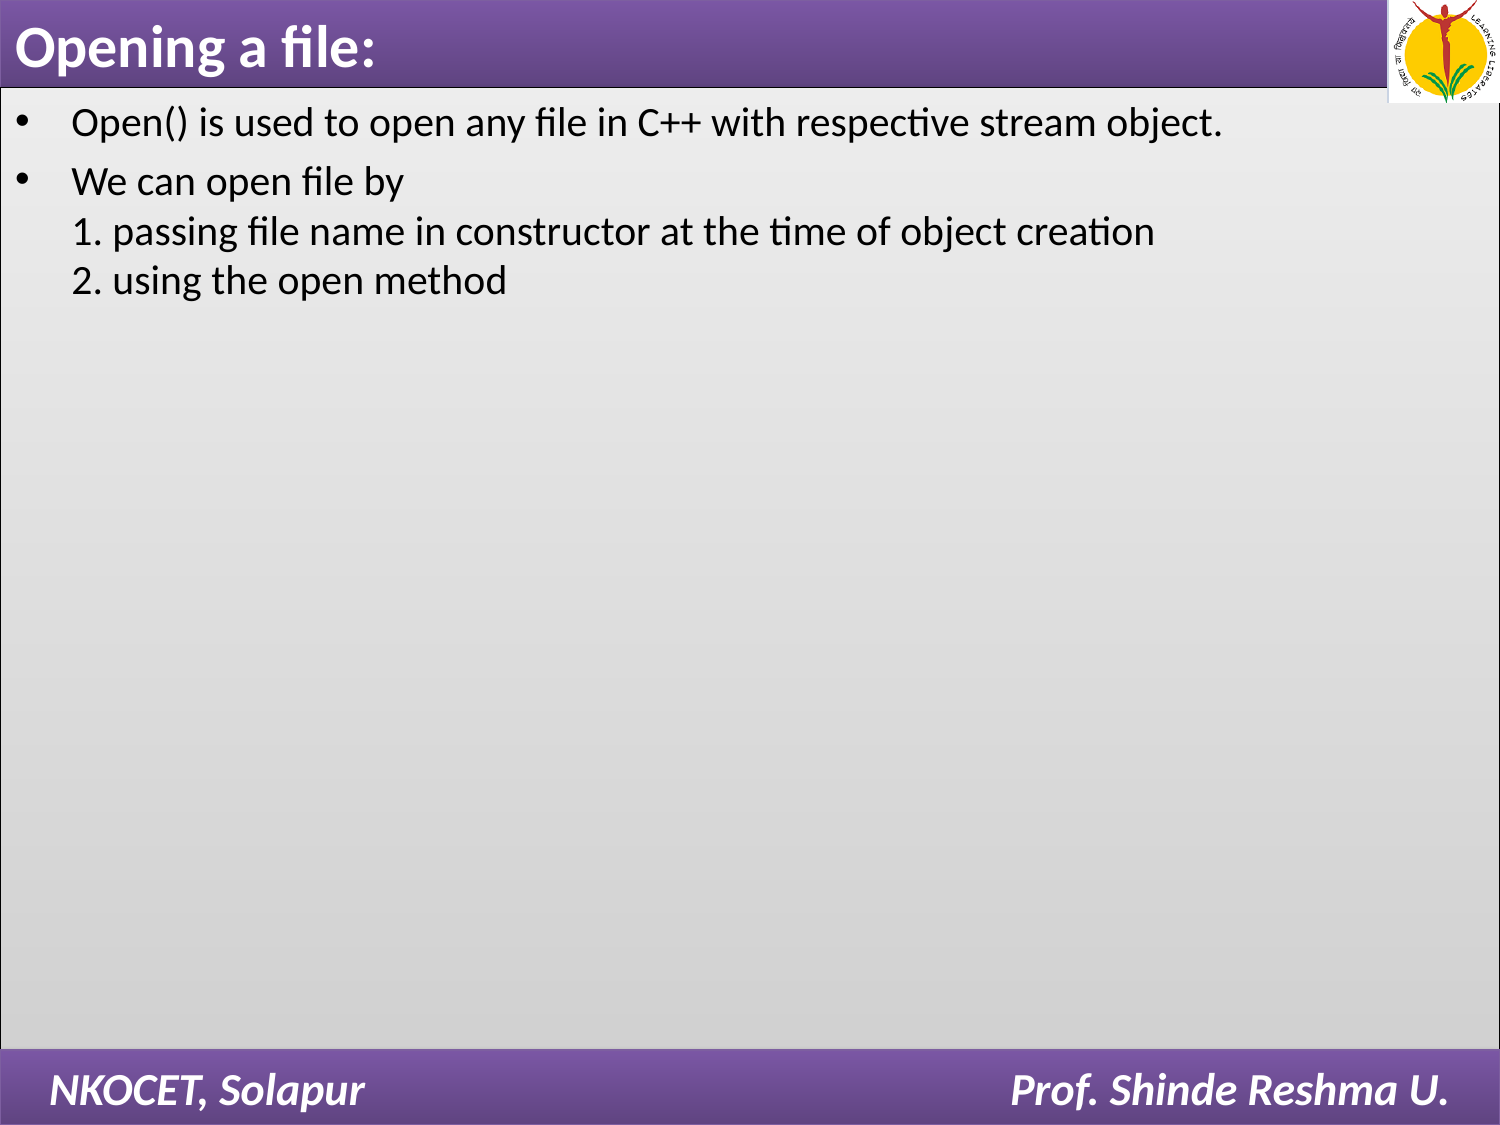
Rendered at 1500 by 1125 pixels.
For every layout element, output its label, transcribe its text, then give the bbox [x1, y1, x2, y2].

title Opening a file: [0, 0, 1385, 86]
picture [1387, 0, 1500, 104]
text_box NKOCET, Solapur Prof. Shinde Reshma U. [0, 1049, 1500, 1125]
list Open() is used to open any file in C++ with respective stream object. We can open file by 1. passing file name in constructor at the time of object creation 2. using the open method [0, 87, 1500, 1049]
